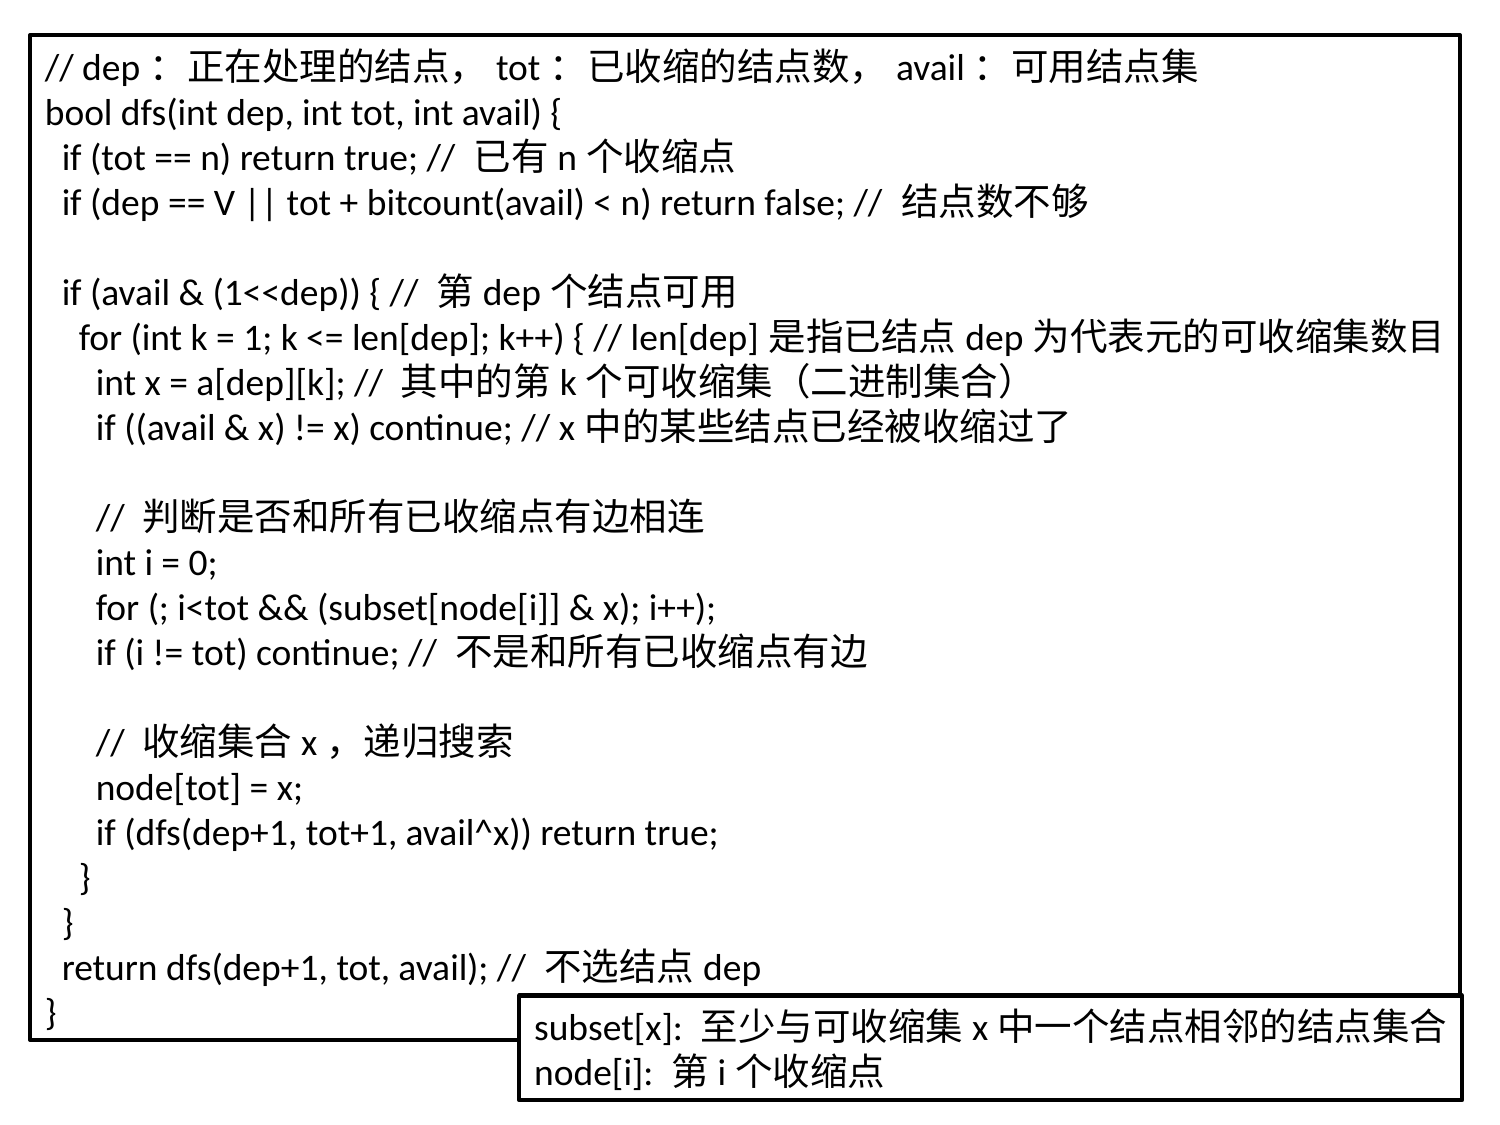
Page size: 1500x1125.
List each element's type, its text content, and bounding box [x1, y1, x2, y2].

text_box // dep：正在处理的结点，tot：已收缩的结点数，avail：可用结点集 bool dfs(int dep, int tot, int avail) { if (tot == n) return true; // 已有n个收缩点 if (dep == V || tot + bitcount(avail) < n) return false; // 结点数不够 if (avail & (1<<dep)) { // 第dep个结点可用 for (int k = 1; k <= len[dep]; k++) { // len[dep]是指已结点dep为代表元的可收缩集数目 int x = a[dep][k]; // 其中的第k个可收缩集（二进制集合） if ((avail & x) != x) continue; // x中的某些结点已经被收缩过了 // 判断是否和所有已收缩点有边相连 int i = 0; for (; i<tot && (subset[node[i]] & x); i++); if (i != tot) continue; // 不是和所有已收缩点有边 // 收缩集合x，递归搜索 node[tot] = x; if (dfs(dep+1, tot+1, avail^x)) return true; } } return dfs(dep+1, tot, avail); // 不选结点dep } [28, 33, 1462, 1042]
text_box subset[x]: 至少与可收缩集x中一个结点相邻的结点集合 node[i]: 第i个收缩点 [517, 993, 1464, 1102]
